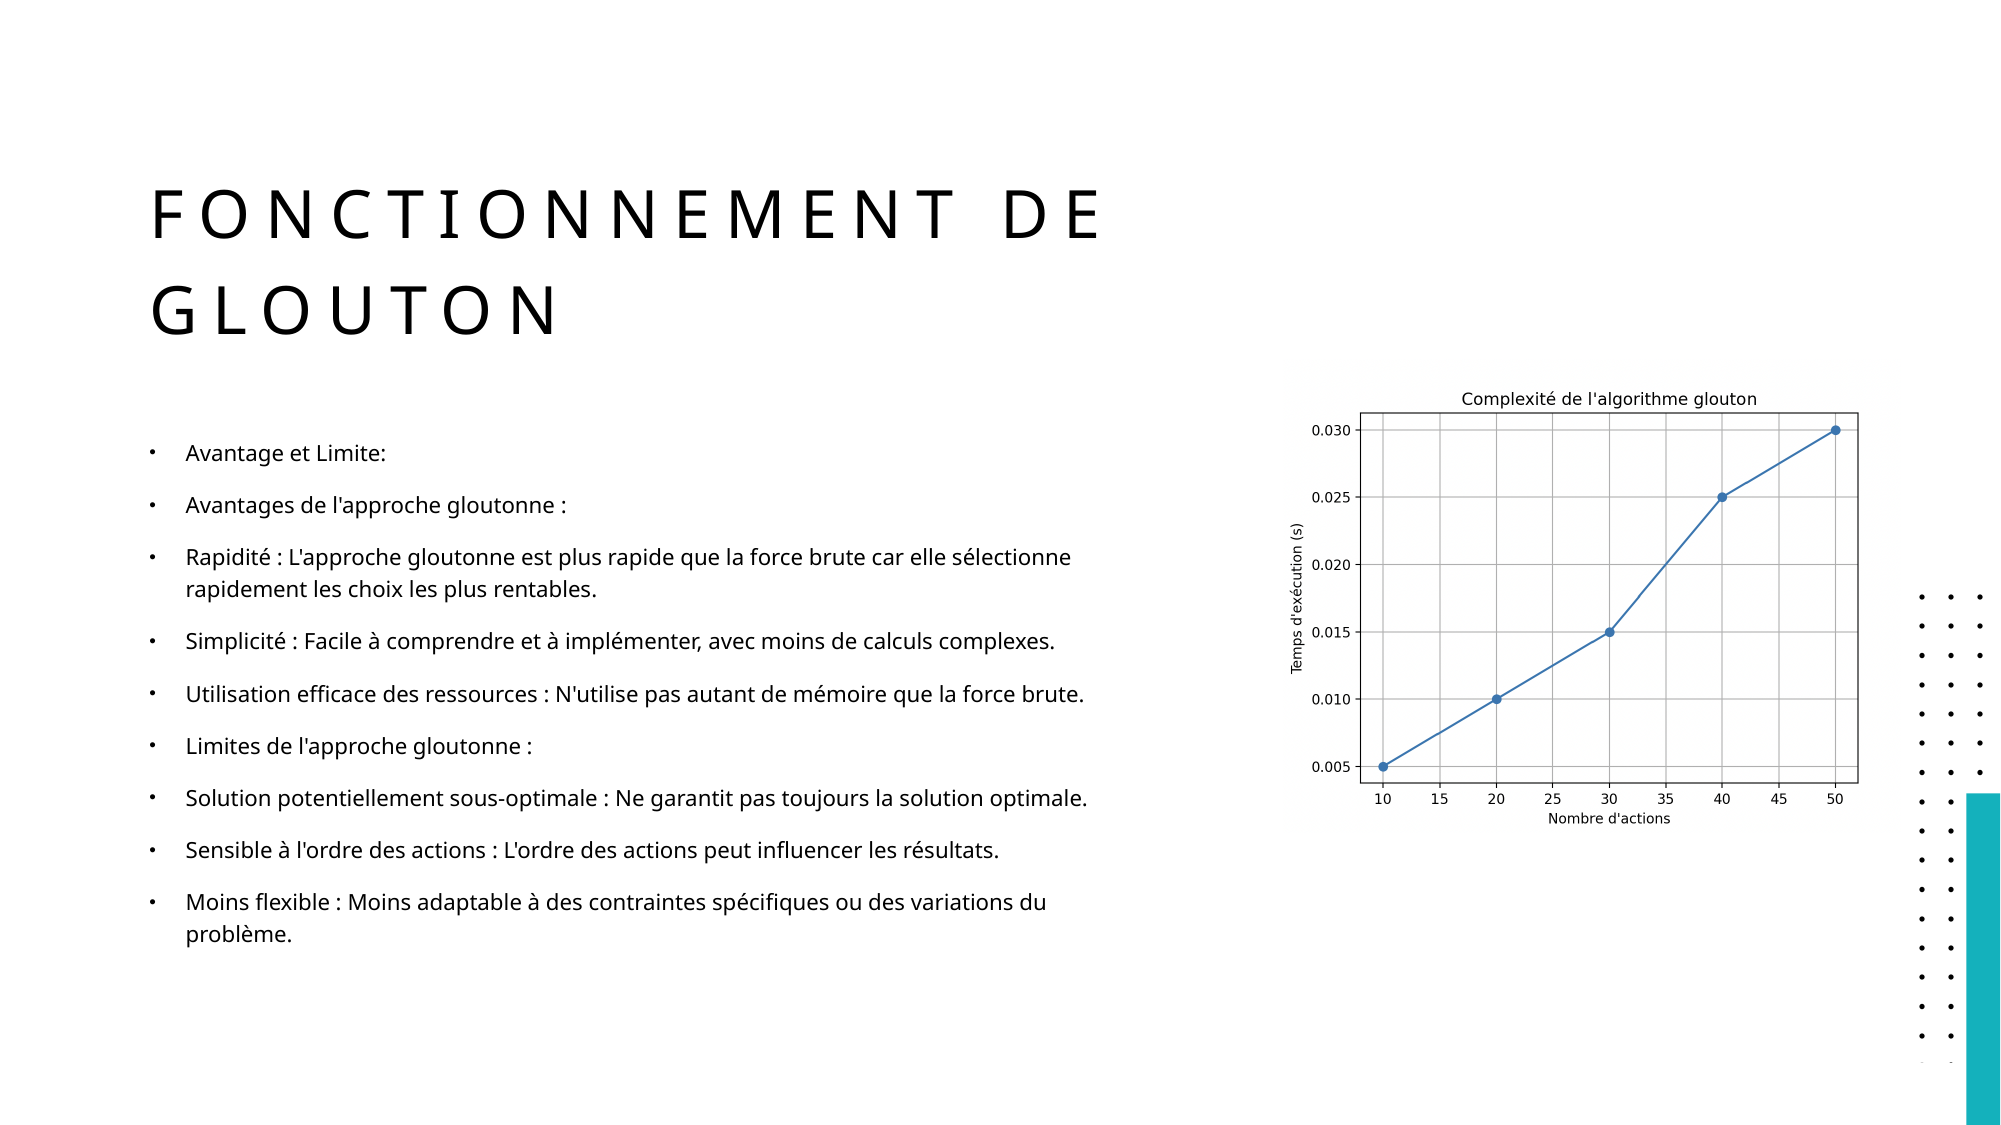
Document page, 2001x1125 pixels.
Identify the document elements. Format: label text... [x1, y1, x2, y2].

title Fonctionnement de Glouton [134, 91, 1182, 356]
picture [1283, 359, 1901, 834]
list Avantage et Limite: Avantages de l'approche gloutonne : Rapidité : L'approche gloutonne est plus rapide que la force brute car elle sélectionne rapidement les choix les plus rentables. Simplicité : Facile à comprendre et à implémenter, avec moins de calculs complexes. Utilisation efficace des ressources : N'utilise pas autant de mémoire que la force brute. Limites de l'approche gloutonne : Solution potentiellement sous-optimale : Ne garantit pas toujours la solution optimale. Sensible à l'ordre des actions : L'ordre des actions peut influencer les résultats. Moins flexible : Moins adaptable à des contraintes spécifiques ou des variations du problème. [134, 426, 1107, 1007]
picture [1907, 582, 1994, 1064]
